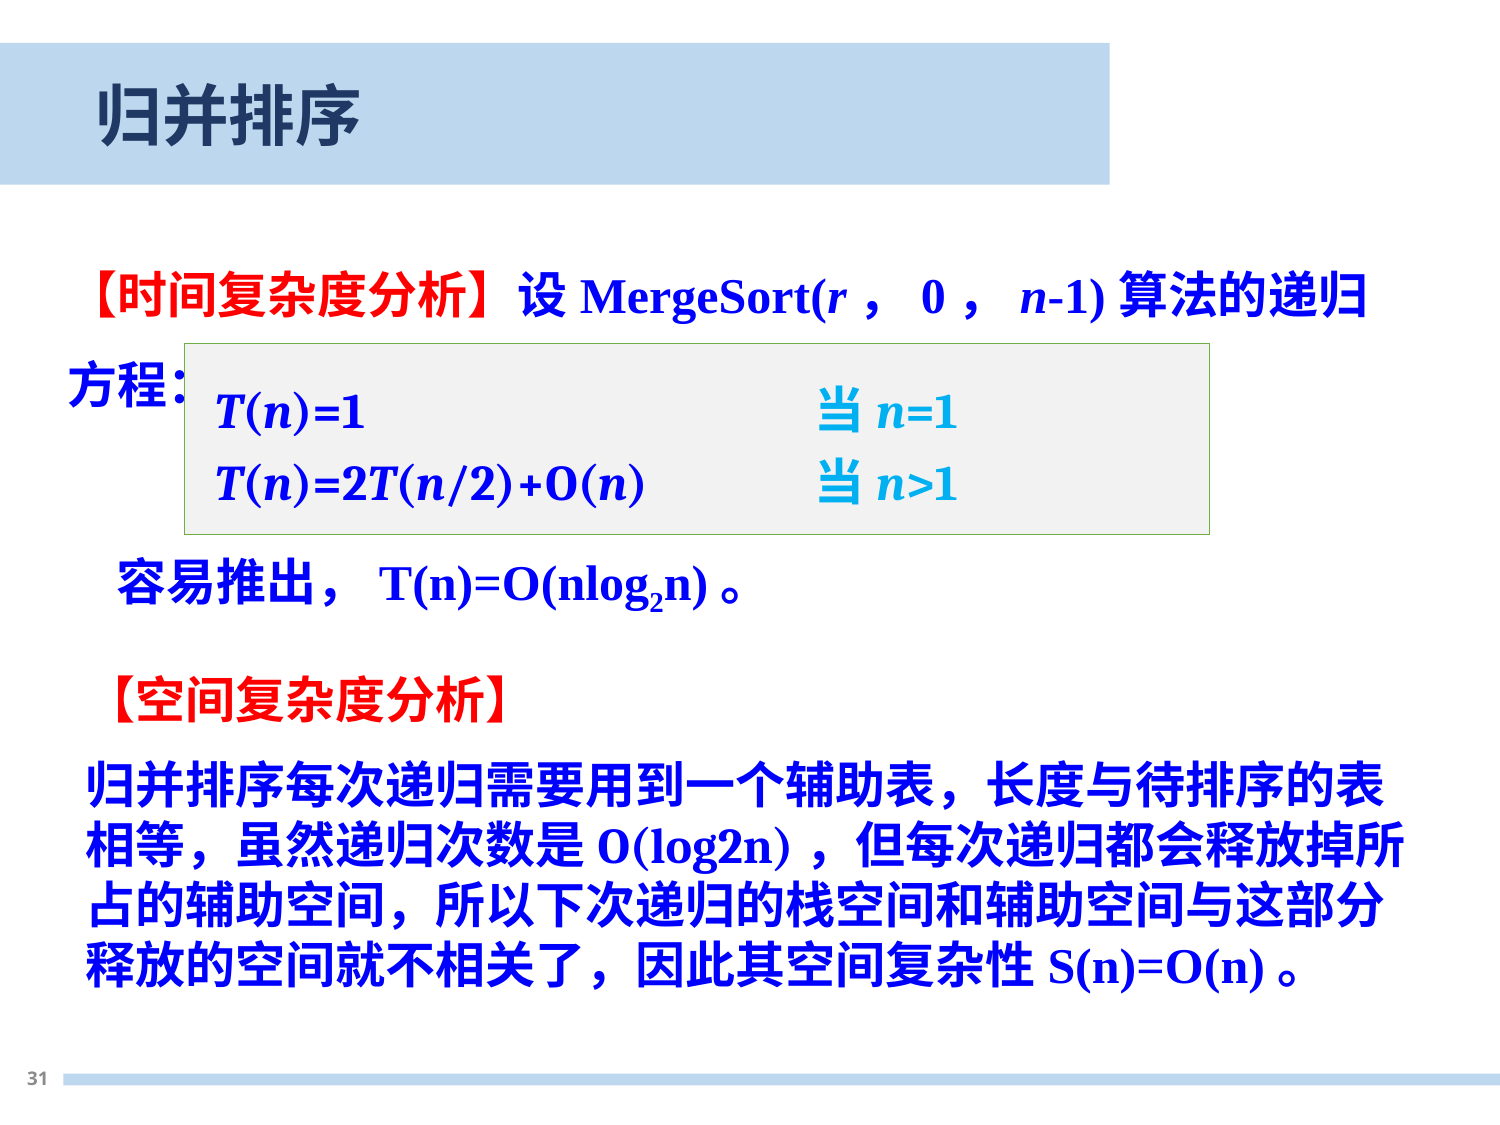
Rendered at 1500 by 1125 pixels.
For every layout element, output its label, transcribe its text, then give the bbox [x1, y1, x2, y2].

text_box 【时间复杂度分析】设MergeSort(r，0，n-1)算法的递归方程： [53, 226, 1424, 421]
slide_number 31 [0, 1049, 64, 1110]
text_box 【空间复杂度分析】 归并排序每次递归需要用到一个辅助表，长度与待排序的表相等，虽然递归次数是O(log2n)，但每次递归都会释放掉所占的辅助空间，所以下次递归的栈空间和辅助空间与这部分释放的空间就不相关了，因此其空间复杂性S(n)=O(n)。 [70, 660, 1428, 1001]
text_box 容易推出，T(n)=O(nlog2n)。 [102, 542, 1095, 626]
list 归并排序 [0, 42, 1110, 185]
text_box T(n)=1 当n=1 T(n)=2T(n/2)+O(n) 当n>1 [184, 343, 1210, 535]
